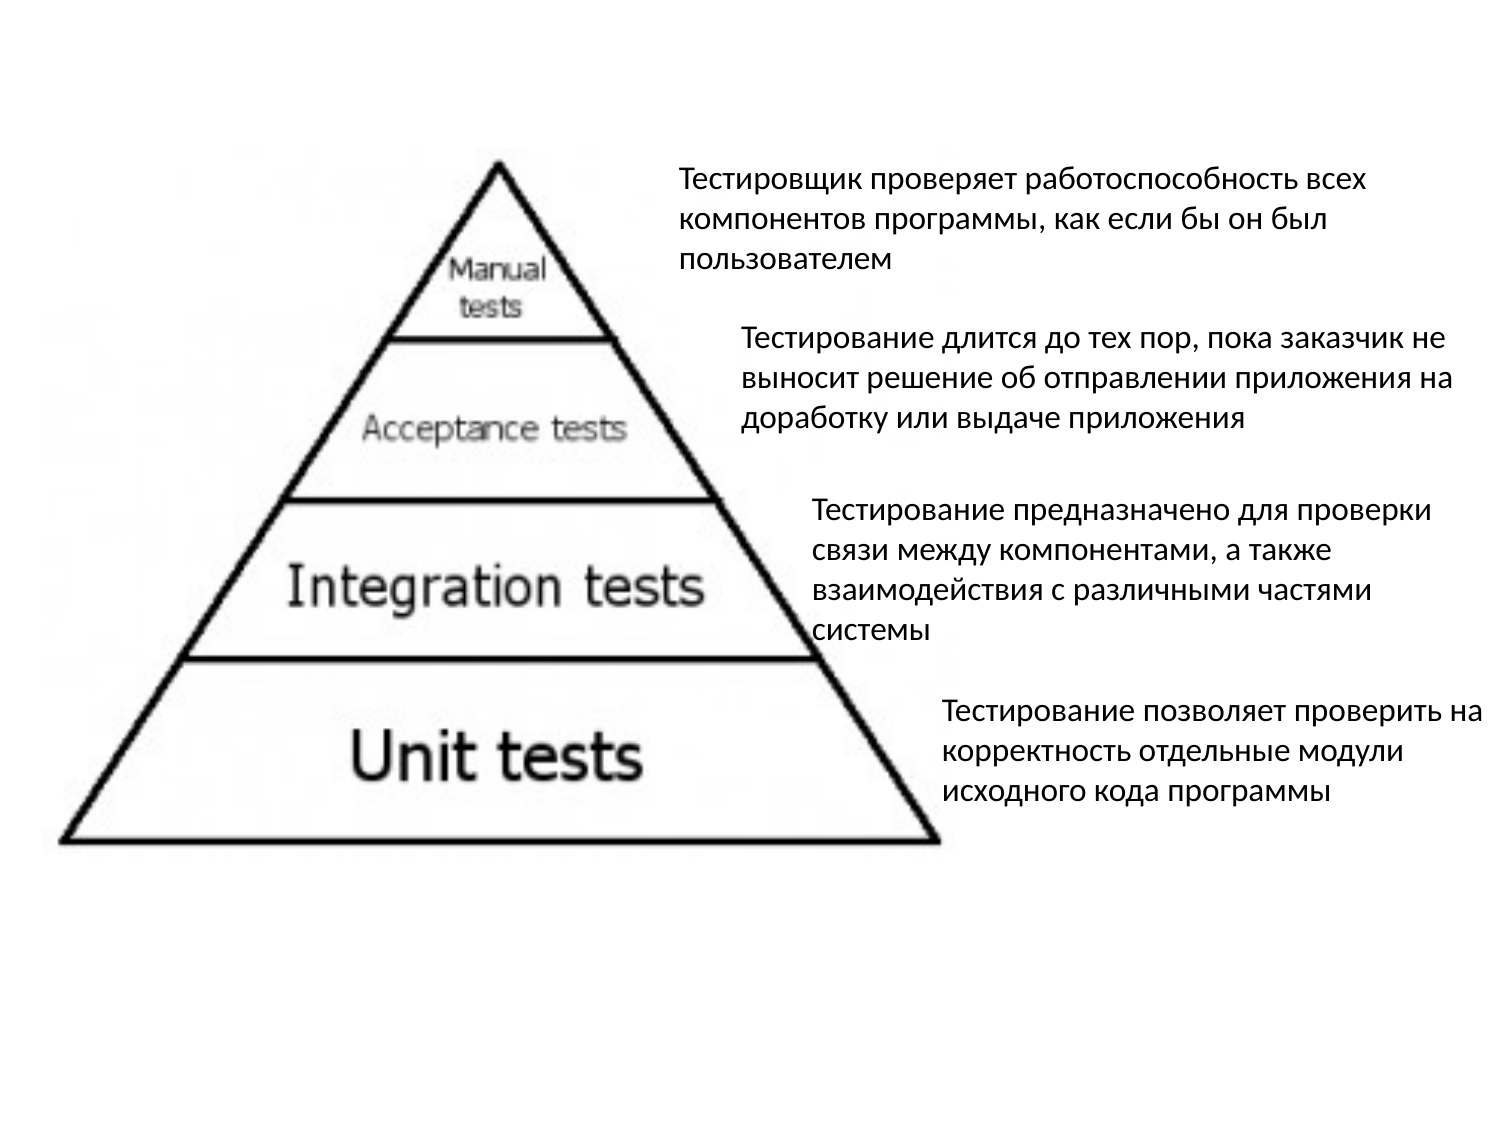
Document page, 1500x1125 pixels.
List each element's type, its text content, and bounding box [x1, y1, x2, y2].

text_box Тестирование предназначено для проверки связи между компонентами, а также взаимодействия с различными частями системы [959, 479, 1500, 655]
picture [40, 148, 954, 858]
text_box Тестировщик проверяет работоспособность всех компонентов программы, как если бы он был пользователем [954, 148, 1414, 284]
text_box Тестирование длится до тех пор, пока заказчик не выносит решение об отправлении приложения на доработку или выдаче приложения [959, 308, 1477, 443]
text_box Тестирование позволяет проверить на корректность отдельные модули исходного кода программы [959, 680, 1500, 816]
